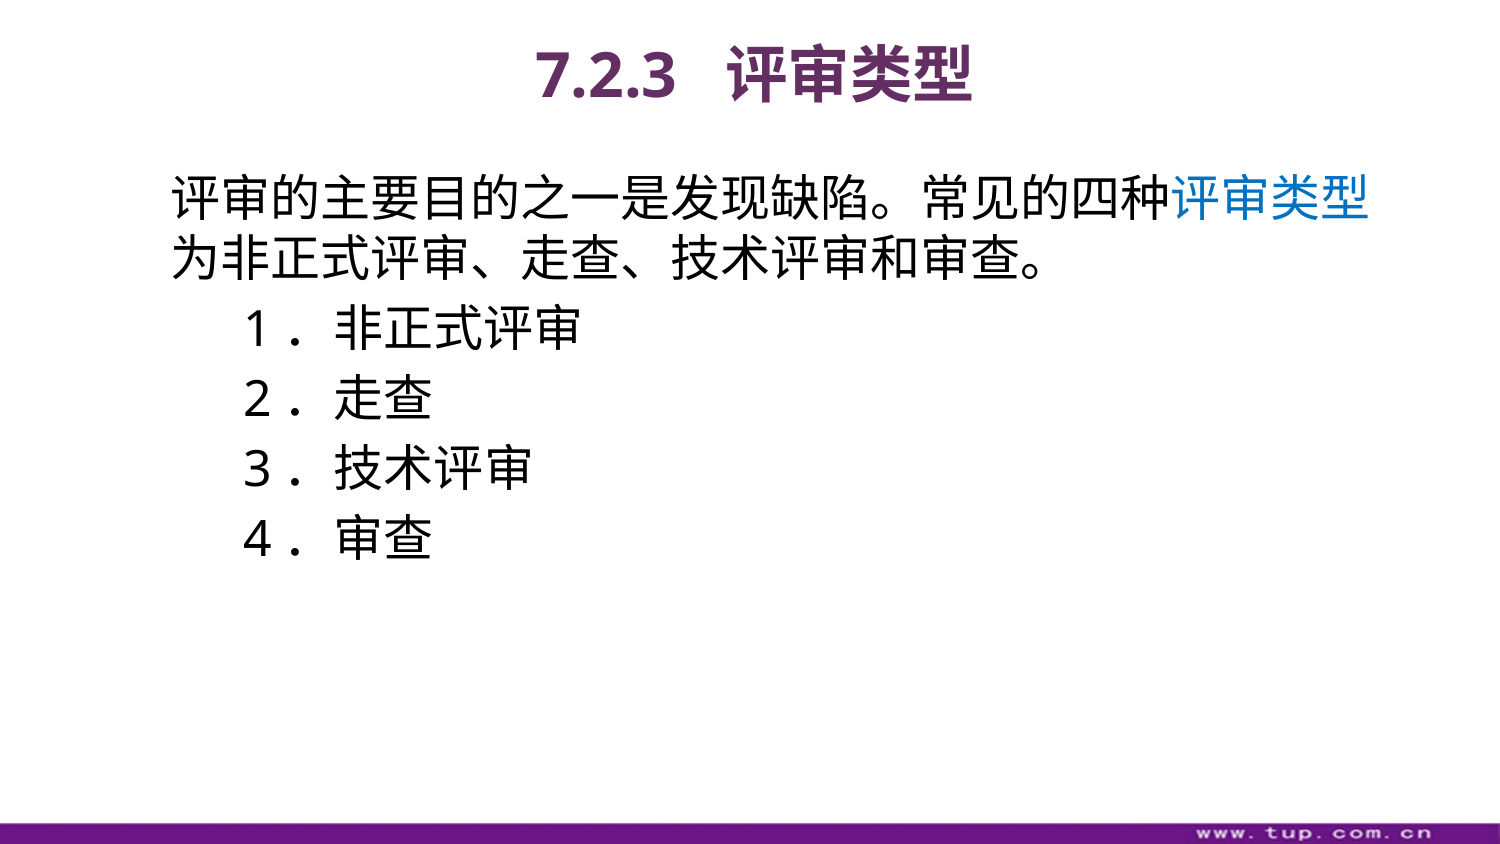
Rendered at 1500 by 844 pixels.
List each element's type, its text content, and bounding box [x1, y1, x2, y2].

text_box 评审的主要目的之一是发现缺陷。常见的四种评审类型为非正式评审、走查、技术评审和审查。 1．非正式评审 2．走查 3．技术评审 4．审查 [159, 161, 1396, 808]
picture [0, 820, 1500, 844]
text_box 7.2.3 评审类型 [351, 29, 1159, 161]
